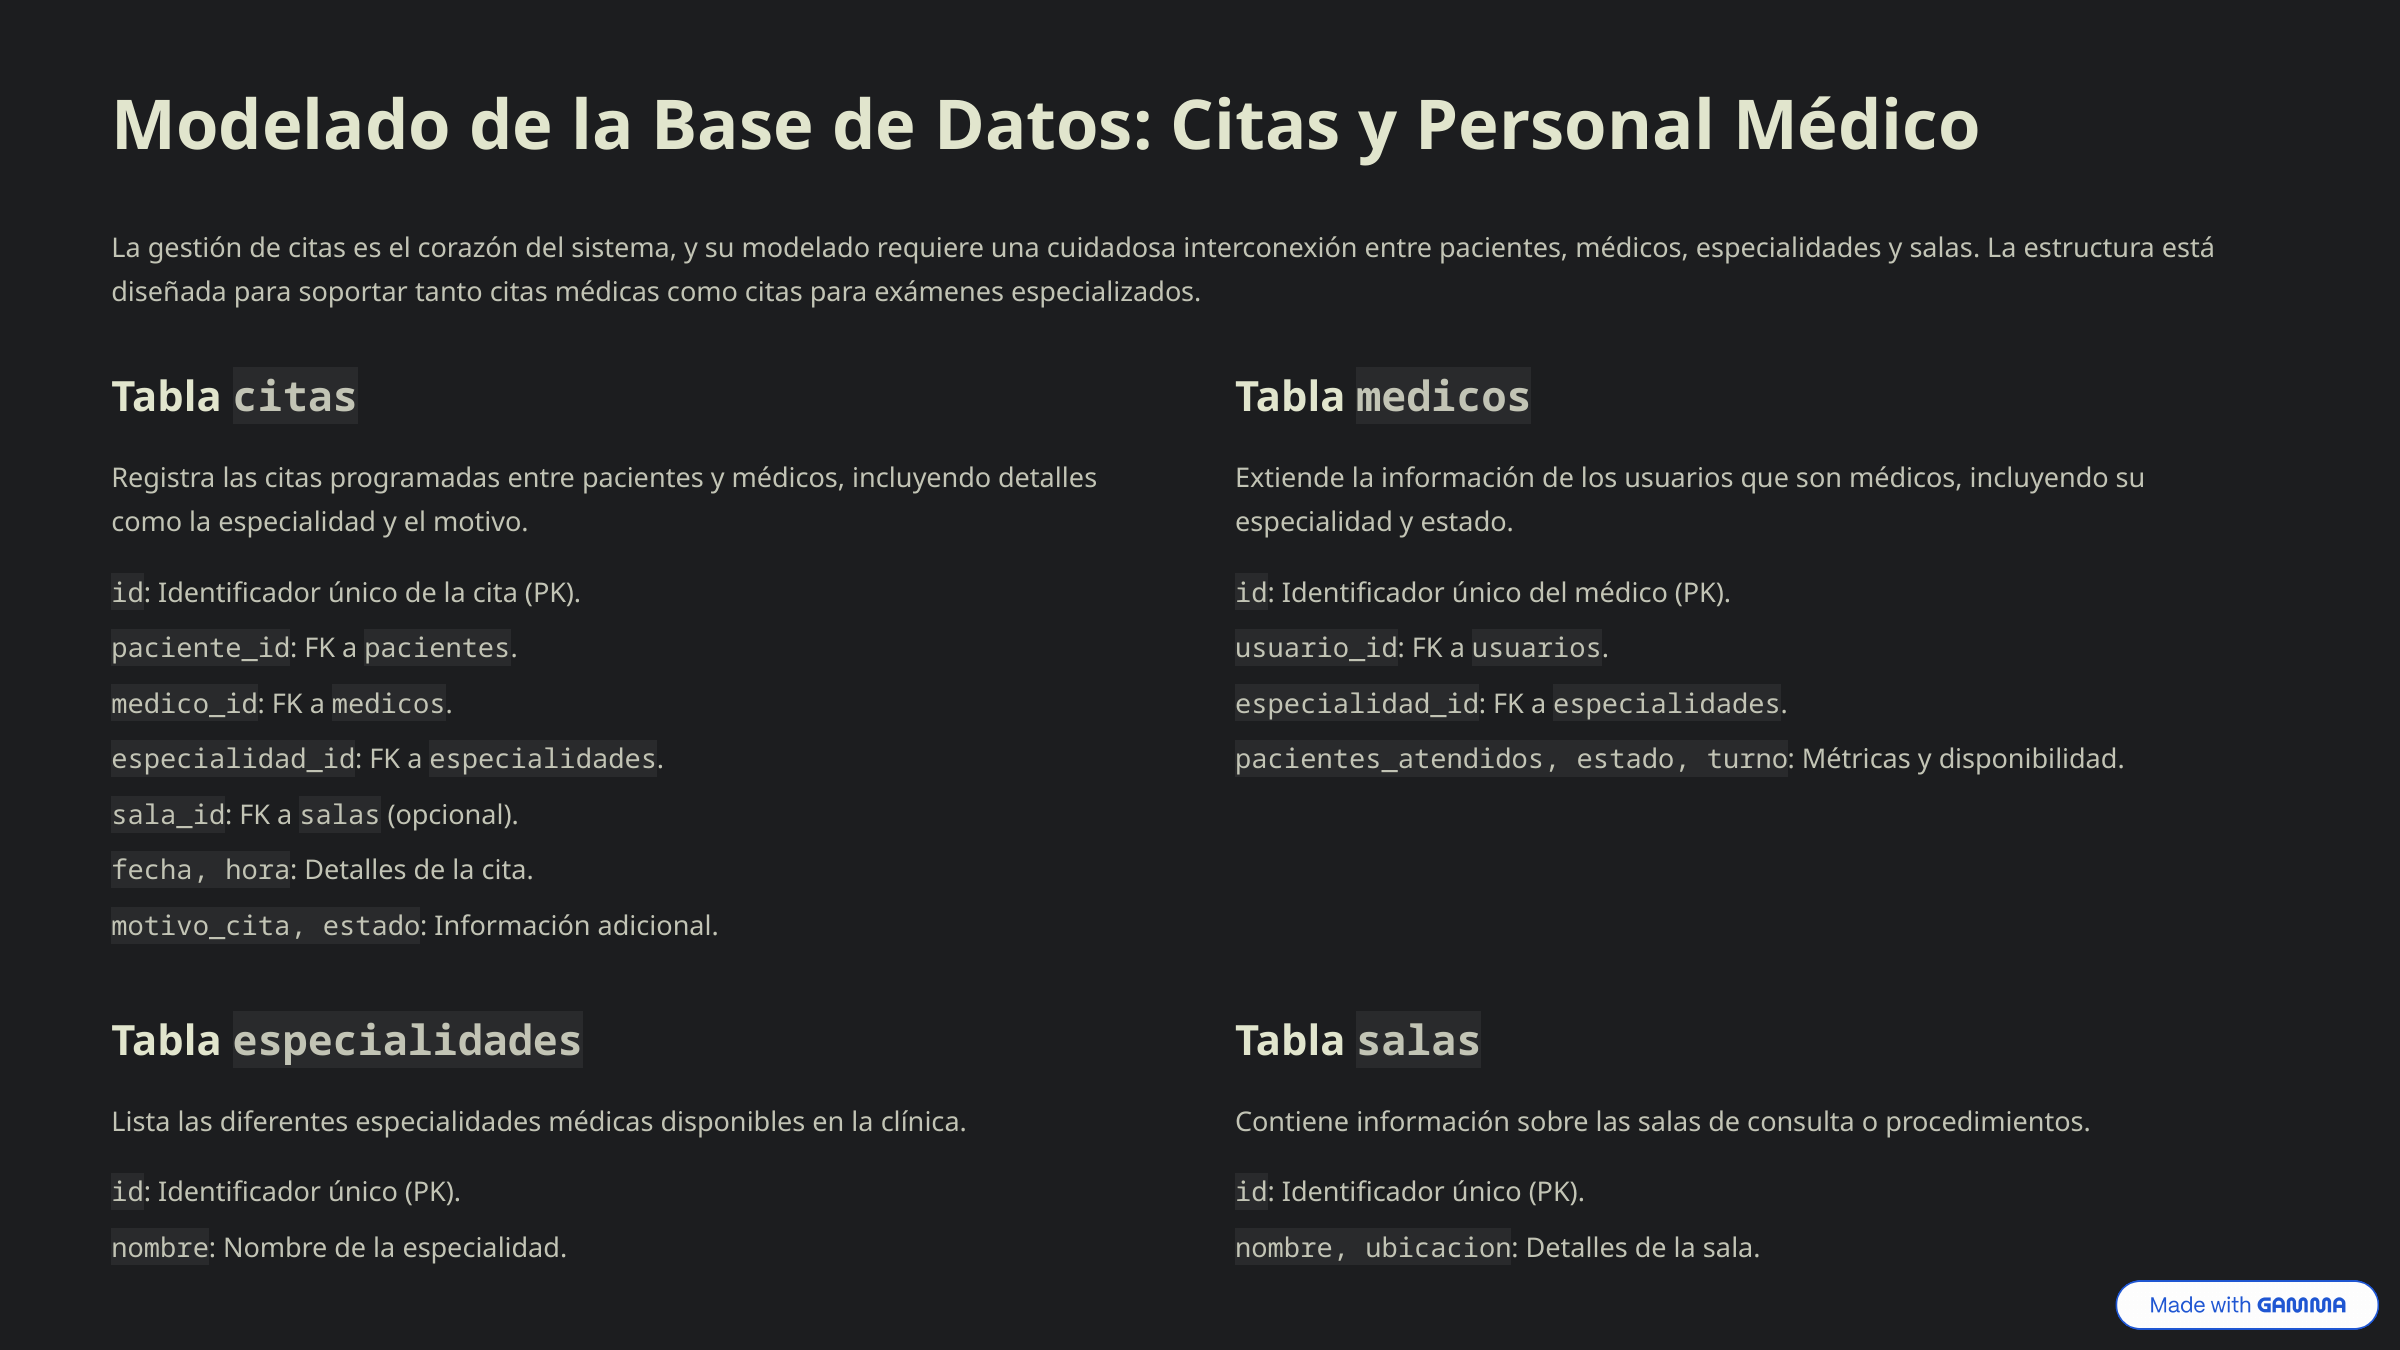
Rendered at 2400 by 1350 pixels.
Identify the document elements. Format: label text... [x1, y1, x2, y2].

text_box medico_id: FK a medicos. [111, 674, 1166, 721]
text_box Tabla medicos [1235, 367, 1654, 422]
text_box id: Identificador único del médico (PK). [1235, 563, 2290, 610]
text_box pacientes_atendidos, estado, turno: Métricas y disponibilidad. [1235, 730, 2290, 777]
text_box id: Identificador único (PK). [1235, 1163, 2290, 1210]
text_box La gestión de citas es el corazón del sistema, y su modelado requiere una cuidadosa interconexión entre pacientes, médicos, especialidades y salas. La estructura está diseñada para soportar tanto citas médicas como citas para exámenes especializados. [111, 219, 2289, 309]
text_box fecha, hora: Detalles de la cita. [111, 841, 1166, 888]
text_box Contiene información sobre las salas de consulta o procedimientos. [1235, 1093, 2290, 1139]
text_box nombre, ubicacion: Detalles de la sala. [1235, 1218, 2290, 1265]
text_box especialidad_id: FK a especialidades. [1235, 674, 2290, 721]
text_box motivo_cita, estado: Información adicional. [111, 897, 1166, 944]
text_box nombre: Nombre de la especialidad. [111, 1218, 1166, 1265]
text_box Tabla salas [1235, 1012, 1654, 1066]
text_box usuario_id: FK a usuarios. [1235, 619, 2290, 666]
text_box Lista las diferentes especialidades médicas disponibles en la clínica. [111, 1093, 1166, 1139]
text_box Tabla especialidades [111, 1012, 532, 1066]
text_box paciente_id: FK a pacientes. [111, 619, 1166, 666]
text_box sala_id: FK a salas (opcional). [111, 786, 1166, 832]
text_box especialidad_id: FK a especialidades. [111, 730, 1166, 777]
text_box Extiende la información de los usuarios que son médicos, incluyendo su especialidad y estado. [1235, 449, 2290, 539]
text_box Registra las citas programadas entre pacientes y médicos, incluyendo detalles como la especialidad y el motivo. [111, 449, 1166, 539]
text_box id: Identificador único de la cita (PK). [111, 563, 1166, 610]
picture [2106, 1271, 2389, 1339]
text_box Tabla citas [111, 367, 530, 422]
text_box Modelado de la Base de Datos: Citas y Personal Médico [111, 76, 1857, 164]
text_box id: Identificador único (PK). [111, 1163, 1166, 1210]
